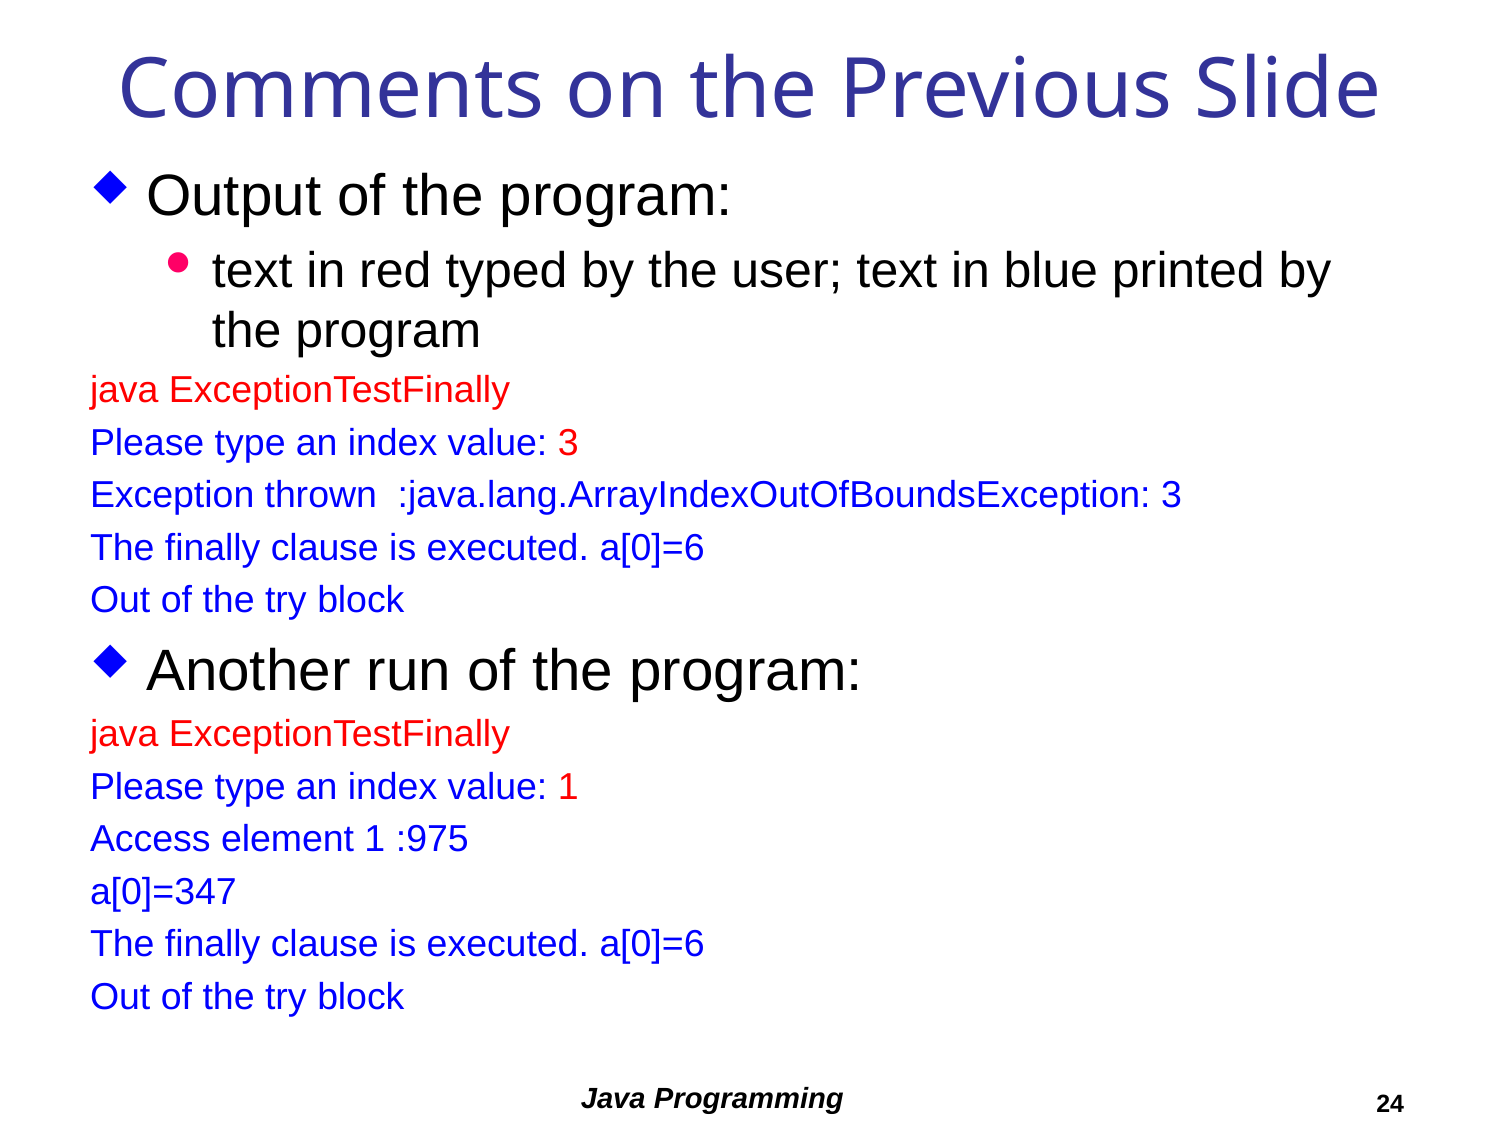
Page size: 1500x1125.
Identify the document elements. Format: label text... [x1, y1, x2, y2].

list Output of the program: text in red typed by the user; text in blue printed by the program java ExceptionTestFinally Please type an index value: 3 Exception thrown :java.lang.ArrayIndexOutOfBoundsException: 3 The finally clause is executed. a[0]=6 Out of the try block Another run of the program: java ExceptionTestFinally Please type an index value: 1 Access element 1 :975 a[0]=347 The finally clause is executed. a[0]=6 Out of the try block [75, 149, 1425, 1088]
footer Java Programming [524, 1072, 901, 1125]
title Comments on the Previous Slide [75, 24, 1425, 143]
